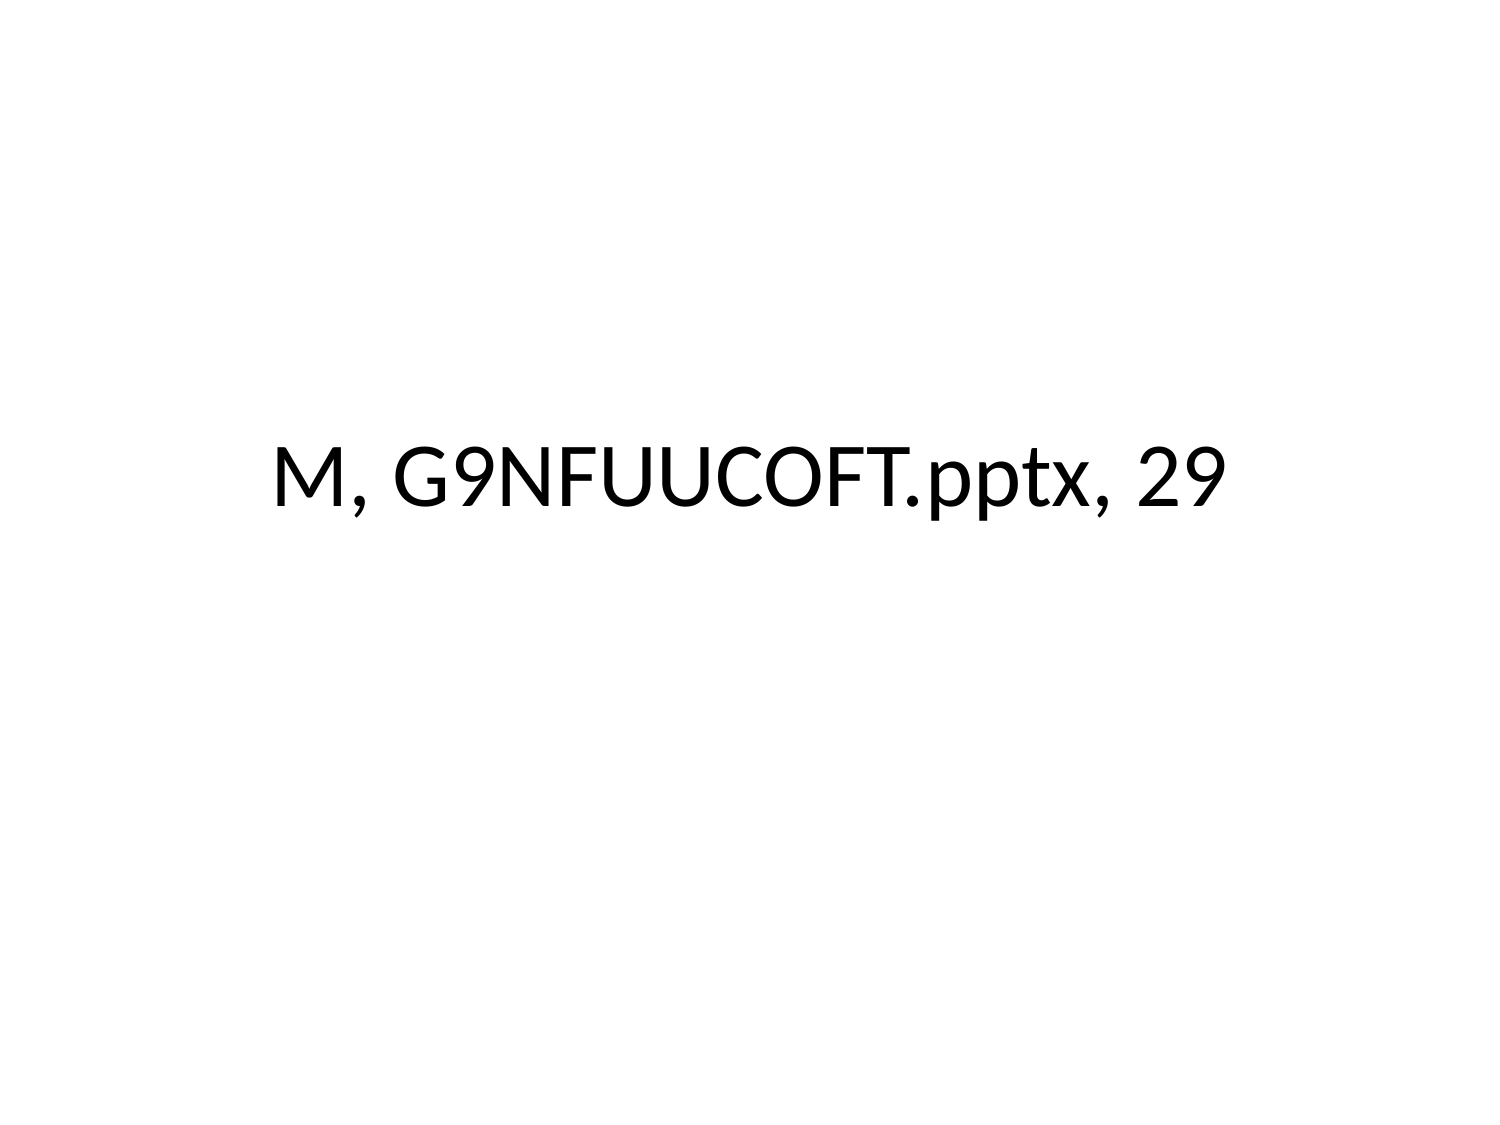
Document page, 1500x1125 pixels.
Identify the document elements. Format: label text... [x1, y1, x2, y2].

title M, G9NFUUCOFT.pptx, 29 [112, 349, 1388, 591]
